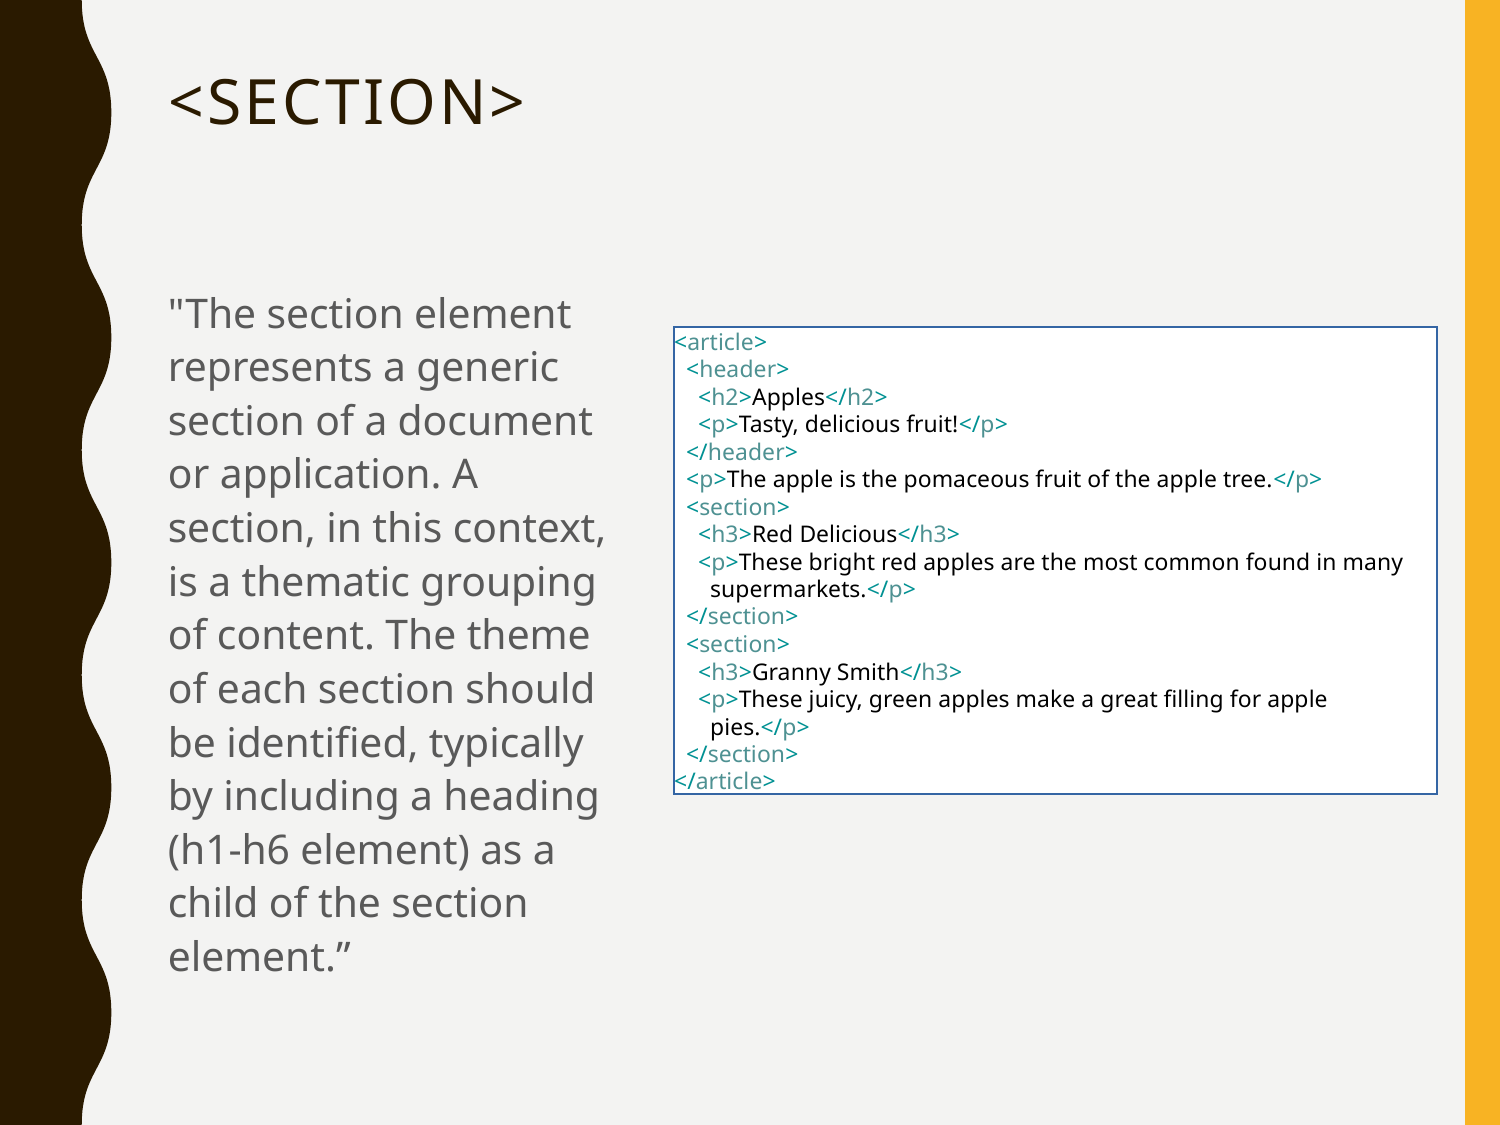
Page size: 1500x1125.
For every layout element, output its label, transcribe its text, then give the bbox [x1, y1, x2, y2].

text_box <article> <header> <h2>Apples</h2> <p>Tasty, delicious fruit!</p> </header> <p>The apple is the pomaceous fruit of the apple tree.</p> <section> <h3>Red Delicious</h3> <p>These bright red apples are the most common found in many supermarkets.</p> </section> <section> <h3>Granny Smith</h3> <p>These juicy, green apples make a great filling for apple pies.</p> </section> </article> [674, 327, 1438, 795]
list "The section element represents a generic section of a document or application. A section, in this context, is a thematic grouping of content. The theme of each section should be identified, typically by including a heading (h1-h6 element) as a child of the section element.” [152, 275, 625, 995]
title <section> [154, 62, 1407, 308]
